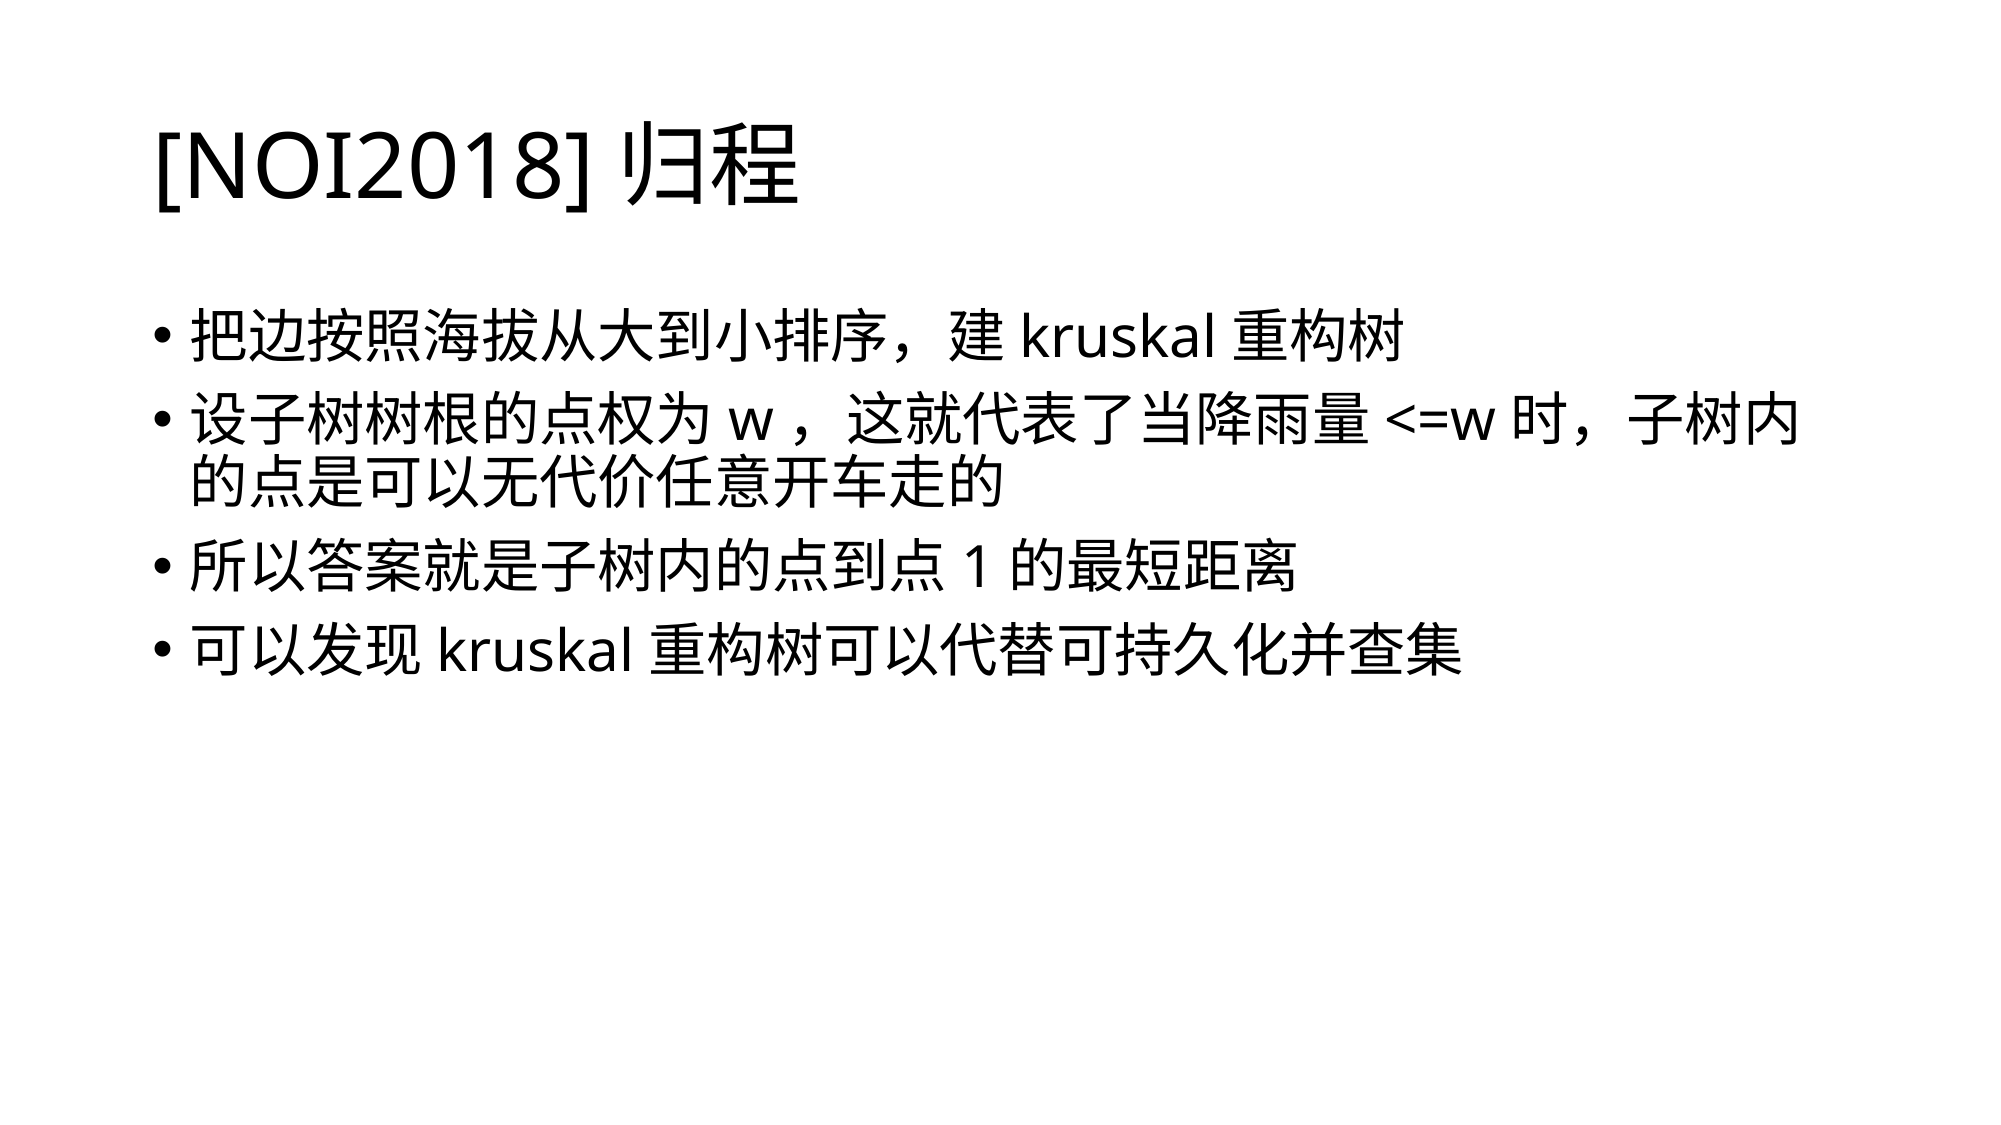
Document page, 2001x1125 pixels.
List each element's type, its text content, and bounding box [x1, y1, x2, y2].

list 把边按照海拔从大到小排序，建kruskal重构树 设子树树根的点权为w，这就代表了当降雨量<=w时，子树内的点是可以无代价任意开车走的 所以答案就是子树内的点到点1的最短距离 可以发现kruskal重构树可以代替可持久化并查集 [137, 299, 1863, 1014]
title [NOI2018]归程 [137, 59, 1863, 278]
